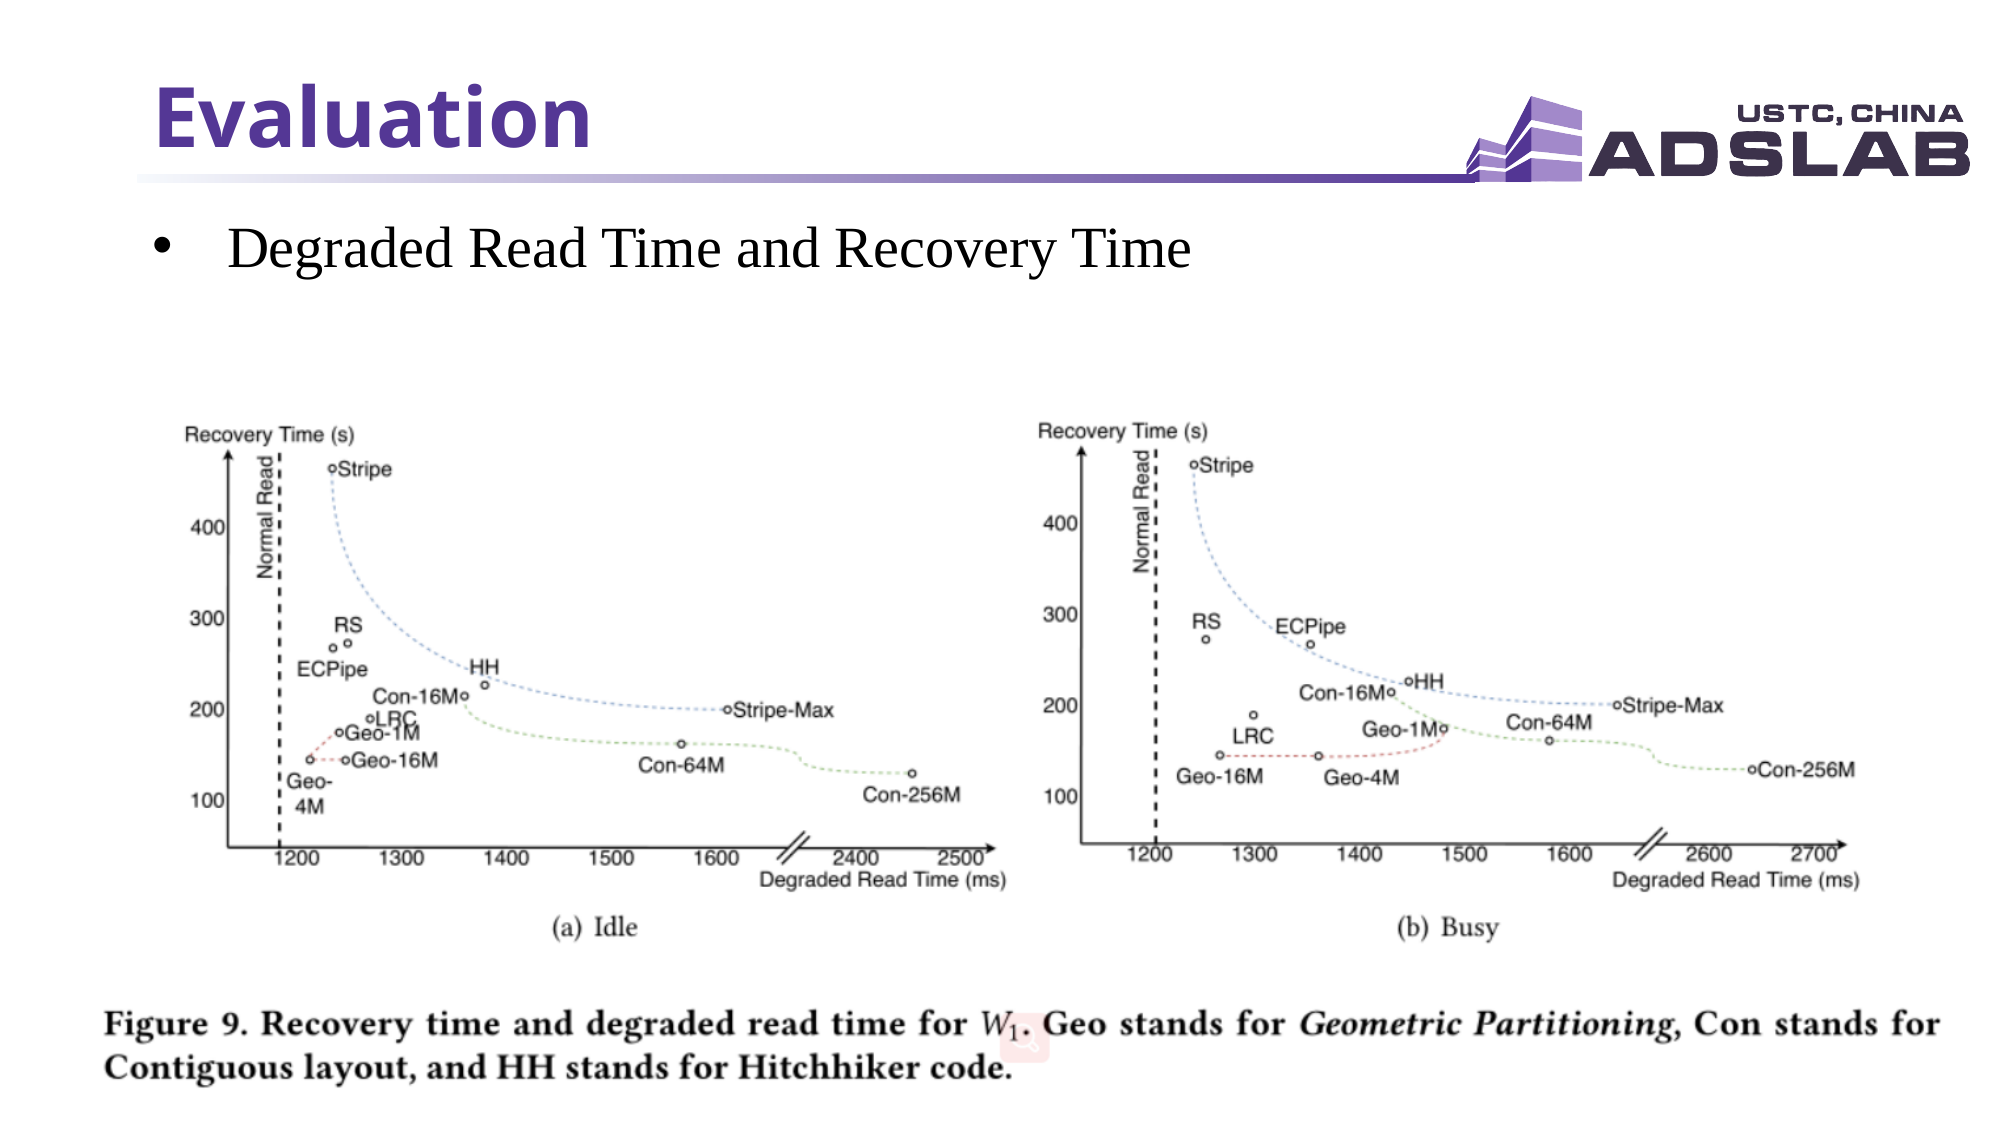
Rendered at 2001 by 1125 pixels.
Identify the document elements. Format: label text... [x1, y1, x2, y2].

text_box Degraded Read Time and Recovery Time [137, 201, 1863, 287]
title Evaluation [137, 63, 1863, 177]
picture [1470, 93, 1976, 183]
picture [0, 361, 2000, 1125]
